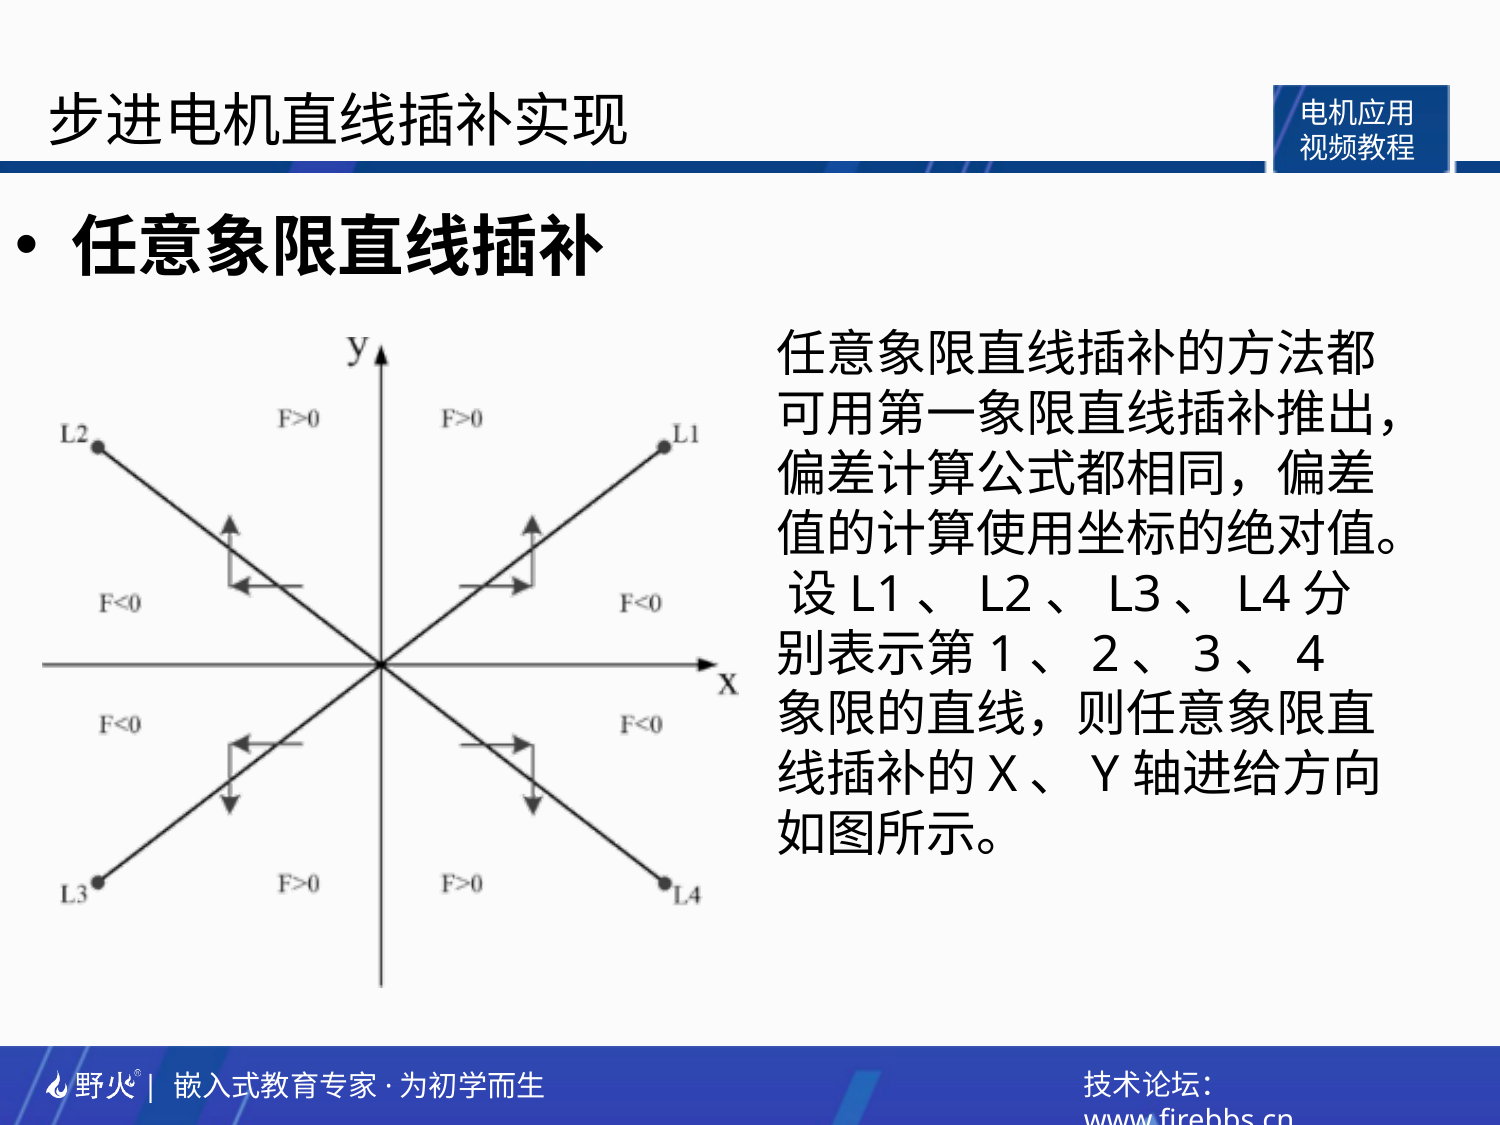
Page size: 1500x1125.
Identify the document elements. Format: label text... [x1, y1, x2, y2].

picture [1103, 1115, 1109, 1125]
picture [1227, 1116, 1236, 1125]
list 任意象限直线插补 [0, 196, 1211, 279]
picture [1092, 1117, 1097, 1125]
picture [42, 337, 739, 988]
picture [0, 1046, 1500, 1125]
picture [1126, 1115, 1132, 1125]
picture [1192, 1116, 1200, 1121]
picture [1281, 1116, 1289, 1125]
text_box 任意象限直线插补的方法都可用第一象限直线插补推出，偏差计算公式都相同，偏差值的计算使用坐标的绝对值。 设L1、L2、L3、L4分别表示第1、2、3、4象限的直线，则任意象限直线插补的X、Y轴进给方向如图所示。 [761, 314, 1400, 990]
picture [0, 85, 1500, 173]
picture [1138, 1117, 1143, 1125]
picture [1115, 1117, 1120, 1125]
picture [1209, 1116, 1218, 1125]
